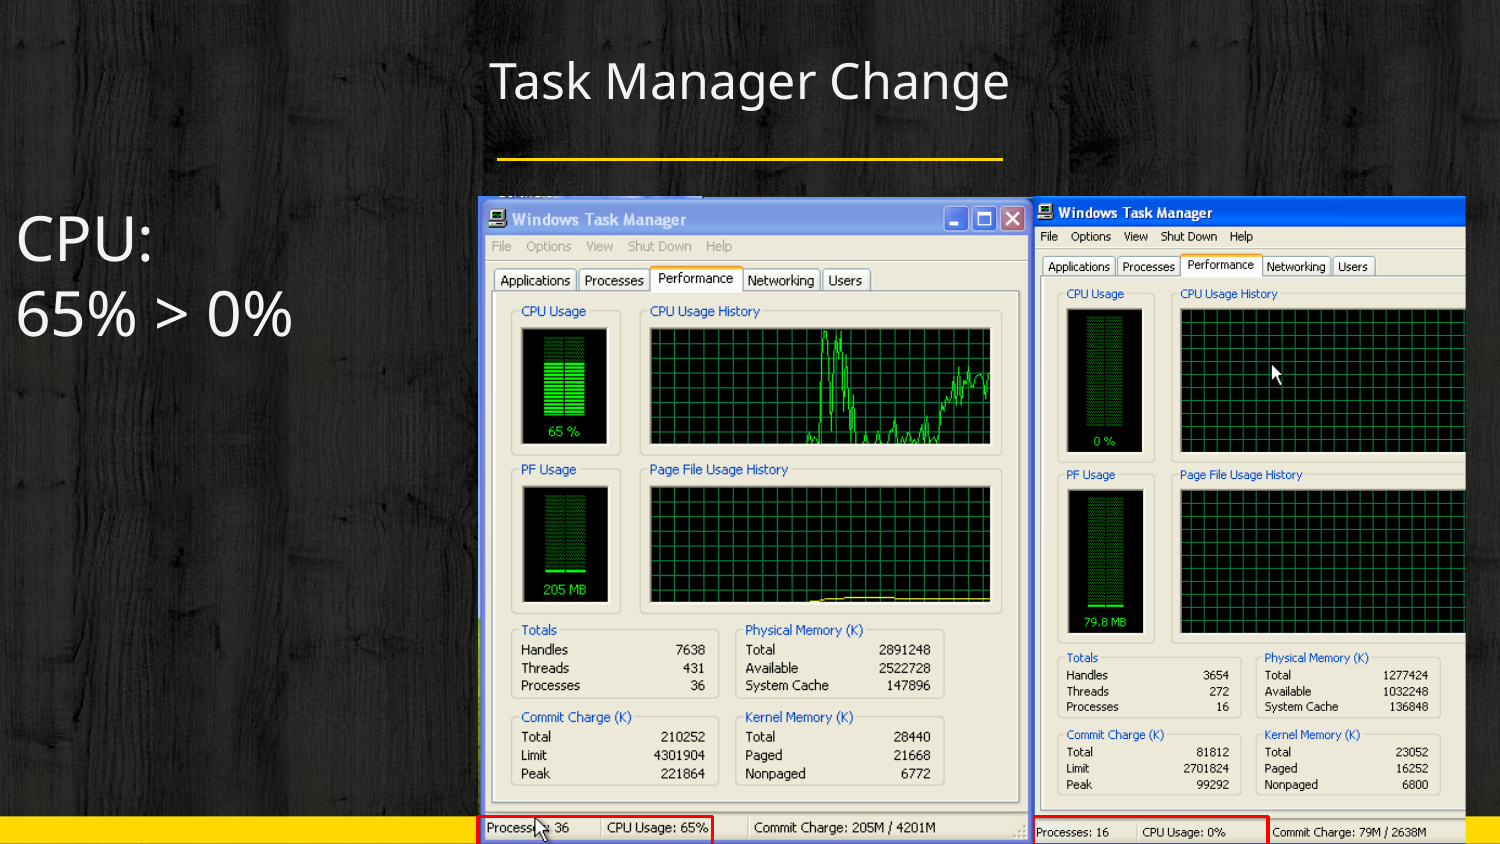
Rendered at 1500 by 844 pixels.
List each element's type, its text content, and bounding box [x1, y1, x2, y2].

list CPU: 65% > 0% [0, 184, 478, 780]
title Task Manager Change [75, 0, 1425, 160]
picture [0, 0, 1500, 844]
